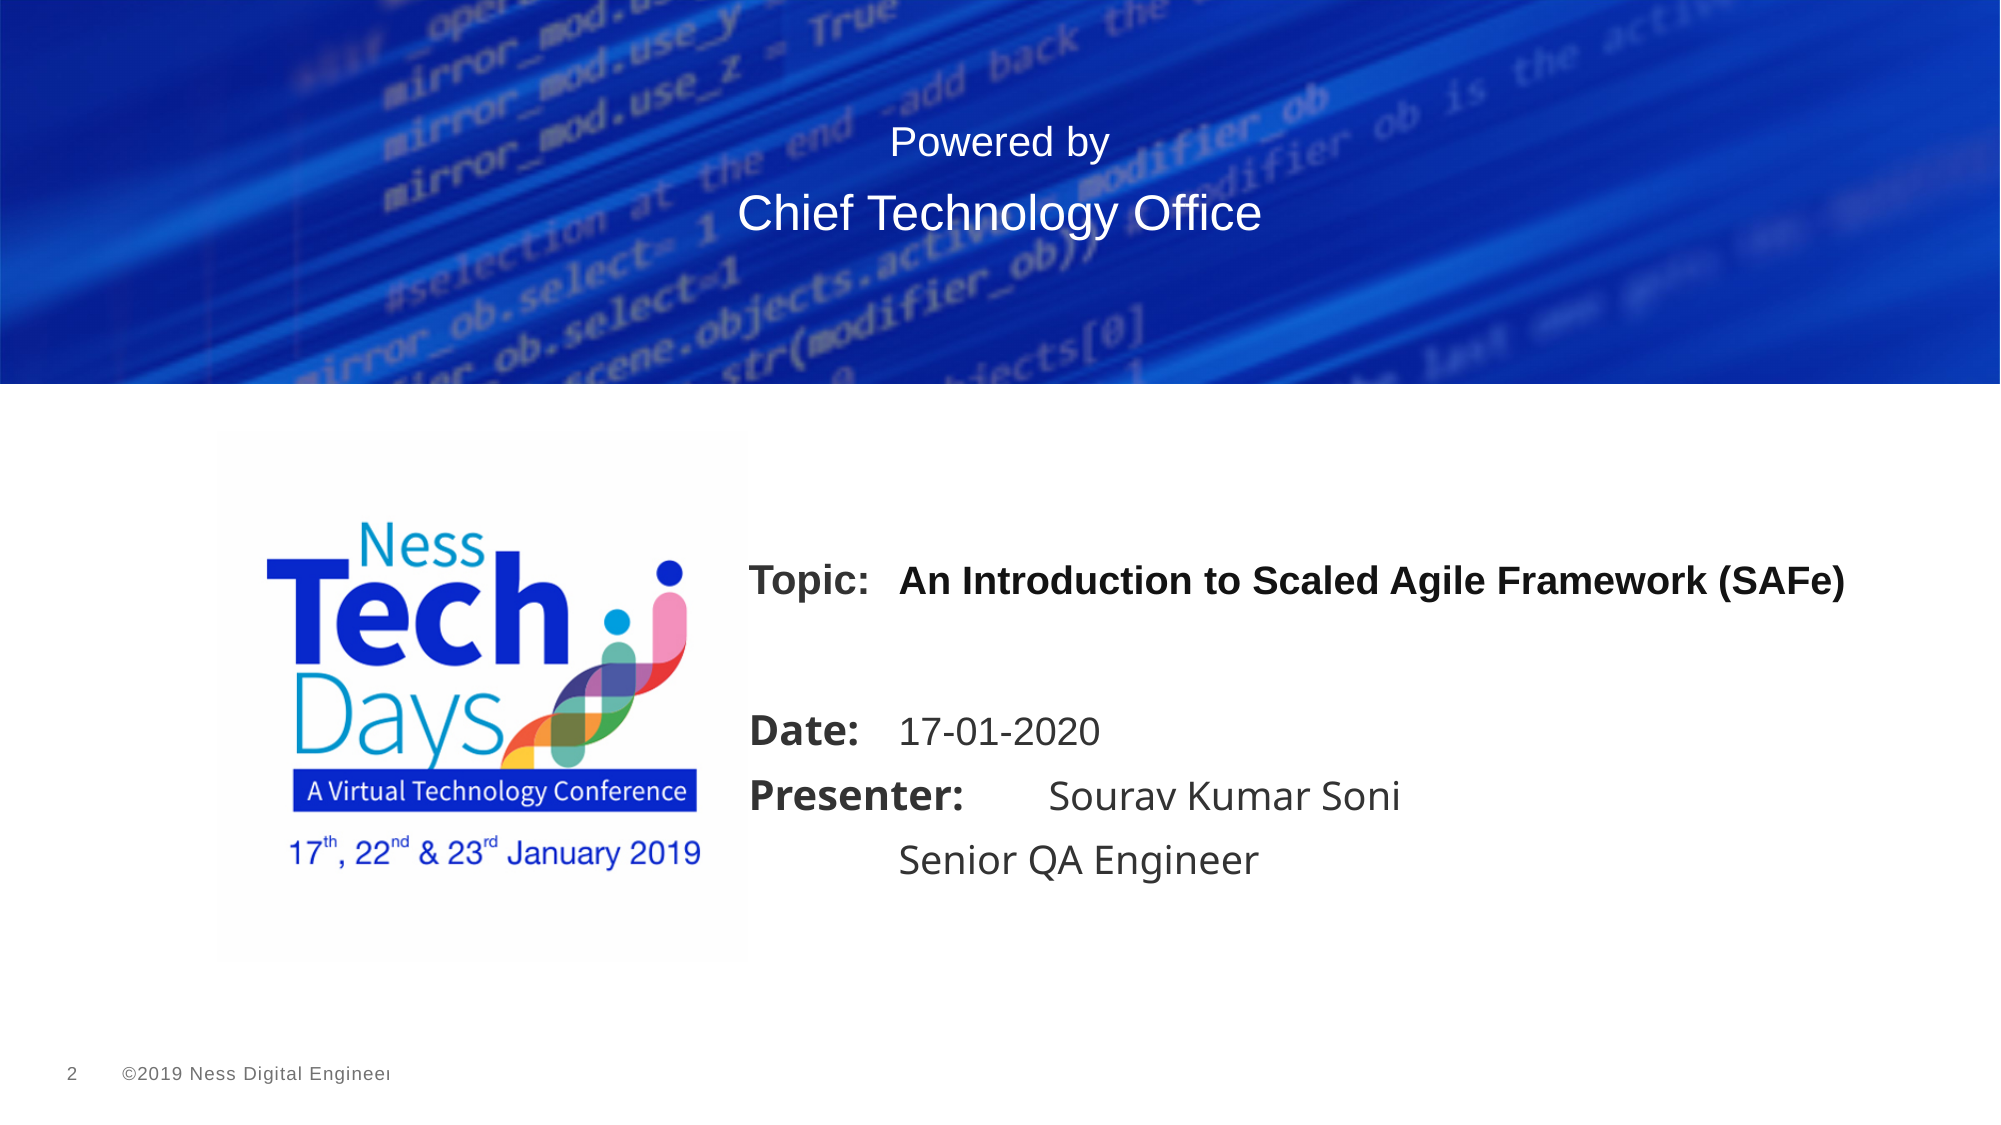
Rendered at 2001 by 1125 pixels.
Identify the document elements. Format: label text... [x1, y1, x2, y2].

list Topic: An Introduction to Scaled Agile Framework (SAFe) Date: 17-01-2020 Presenter: Sourav Kumar Soni Senior QA Engineer [749, 558, 1946, 905]
picture [0, 0, 2000, 384]
picture [216, 430, 749, 963]
